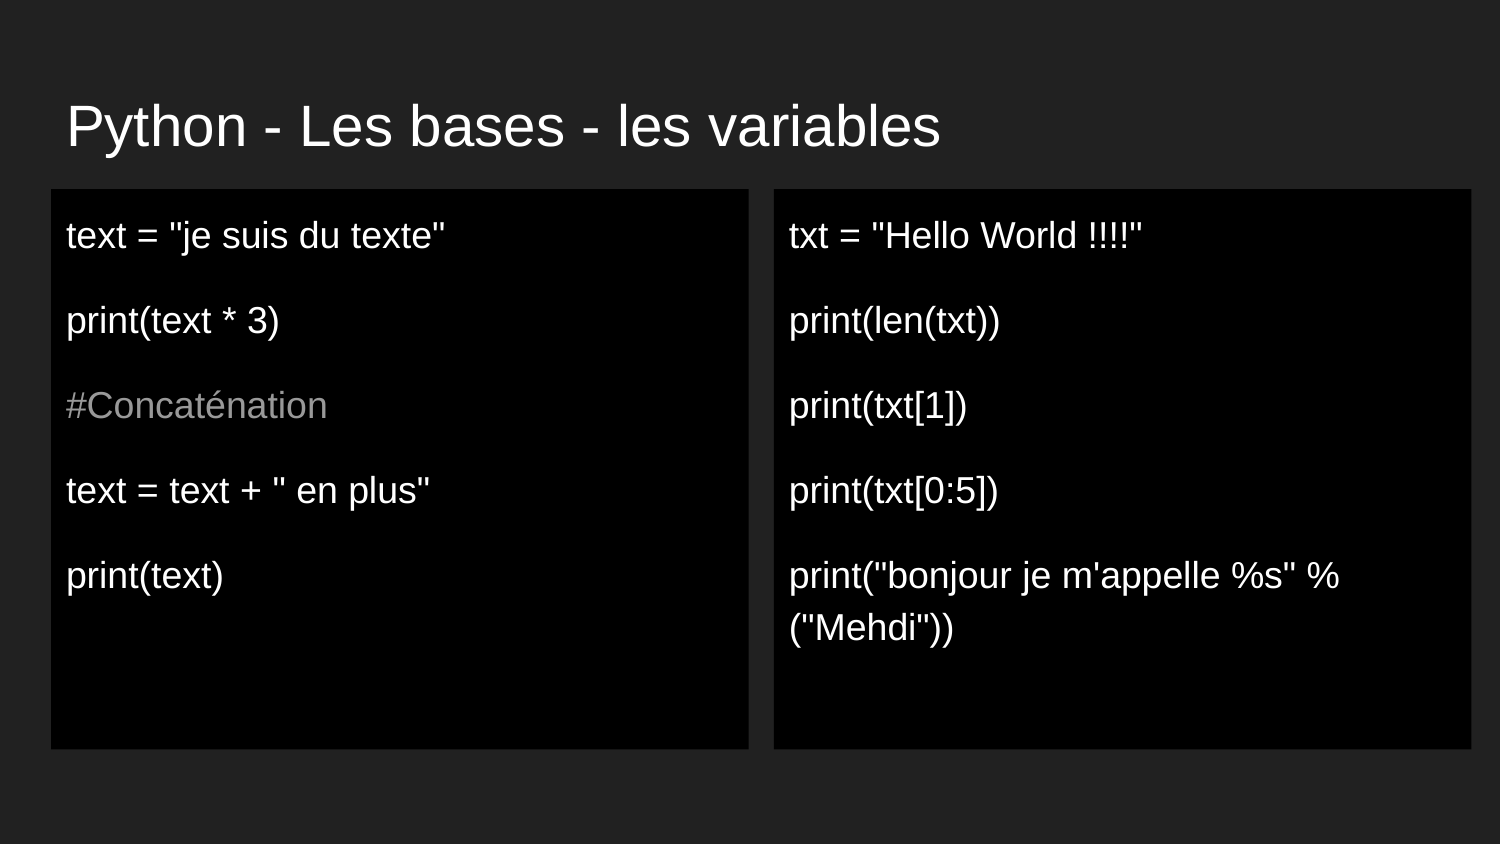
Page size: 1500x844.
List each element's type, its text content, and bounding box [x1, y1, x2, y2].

title Python - Les bases - les variables [51, 72, 1449, 167]
list text = "je suis du texte" print(text * 3) #Concaténation text = text + " en plus" print(text) [51, 189, 749, 750]
list txt = "Hello World !!!!" print(len(txt)) print(txt[1]) print(txt[0:5]) print("bonjour je m'appelle %s" % ("Mehdi")) [773, 189, 1472, 750]
